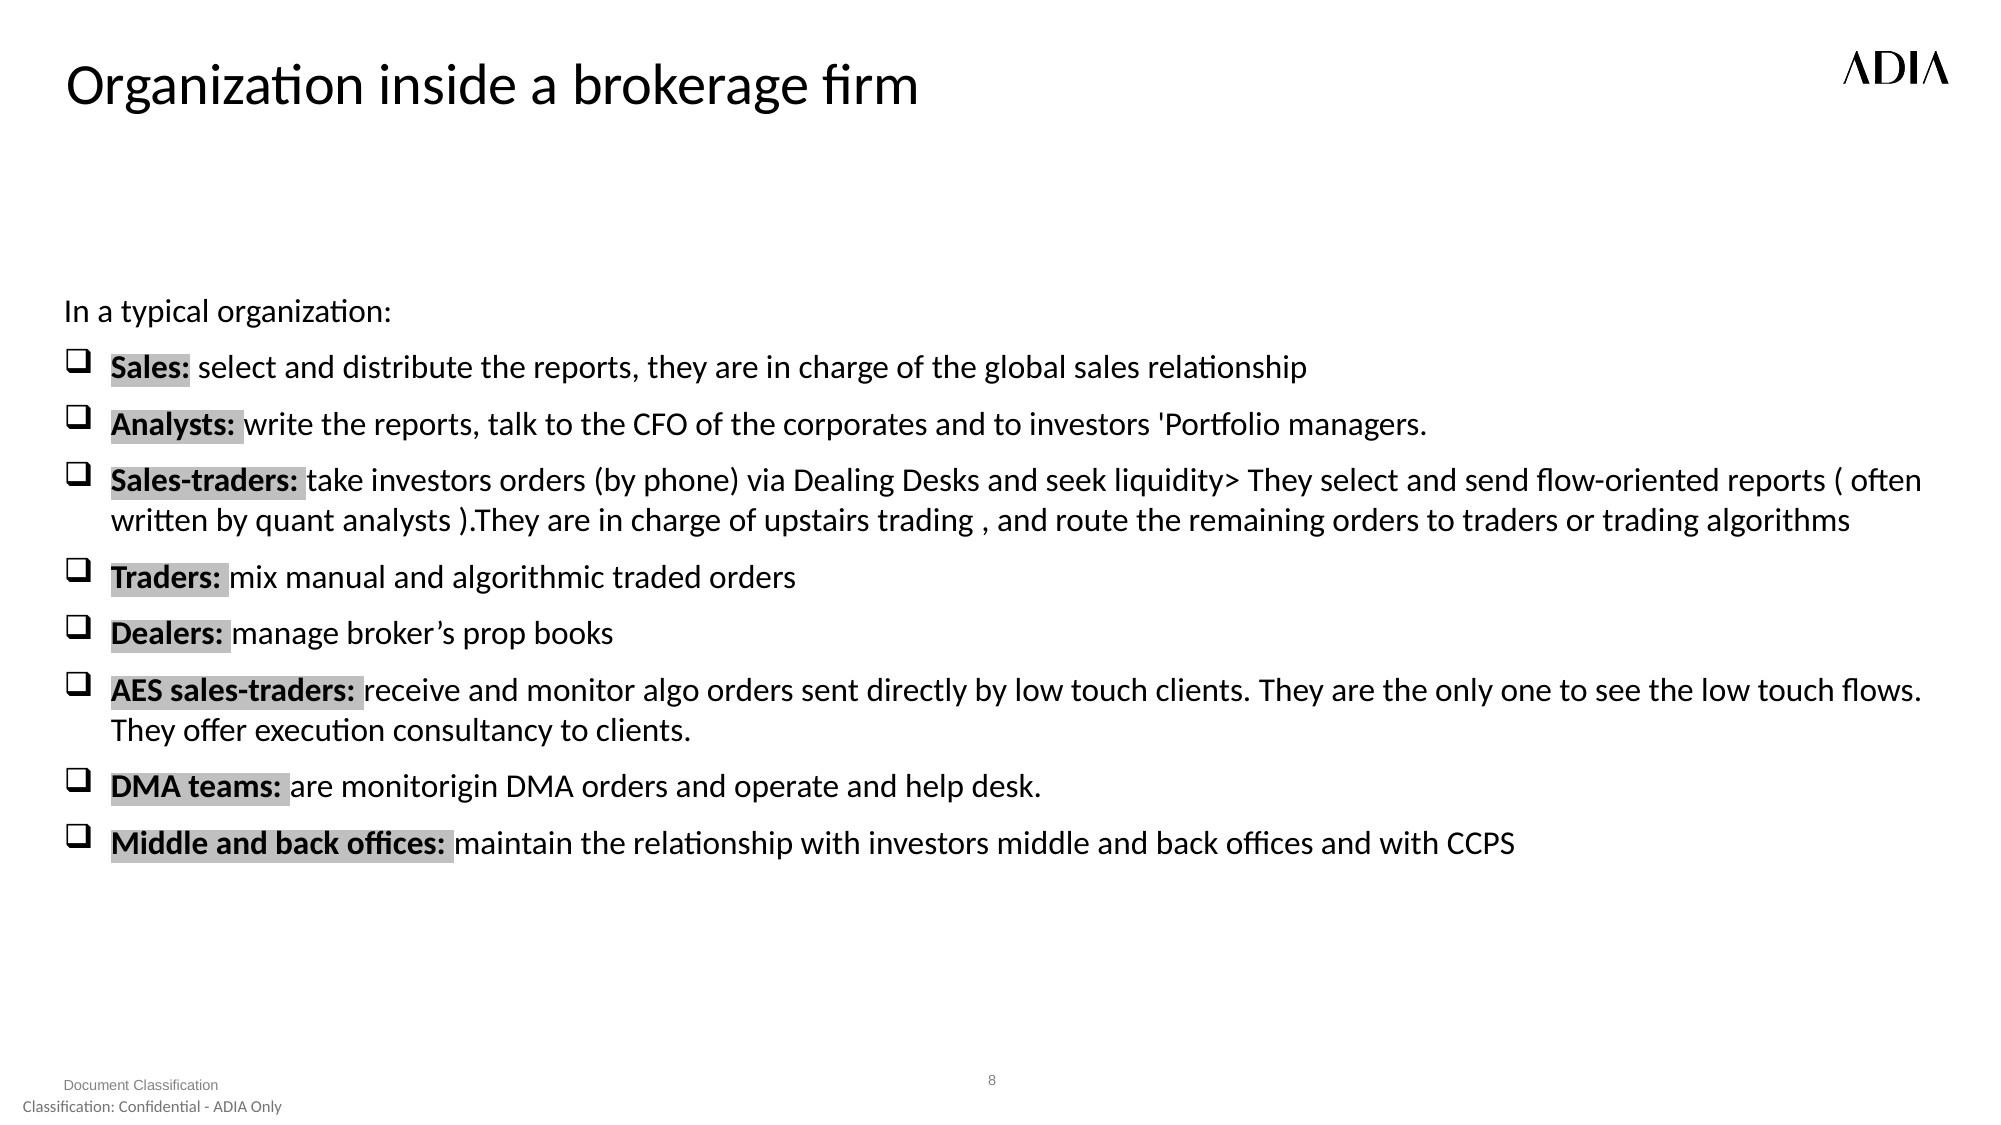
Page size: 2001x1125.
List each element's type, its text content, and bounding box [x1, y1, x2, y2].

slide_number 8 [988, 1070, 1053, 1091]
list In a typical organization: Sales: select and distribute the reports, they are in charge of the global sales relationship Analysts: write the reports, talk to the CFO of the corporates and to investors 'Portfolio managers. Sales-traders: take investors orders (by phone) via Dealing Desks and seek liquidity> They select and send flow-oriented reports ( often written by quant analysts ).They are in charge of upstairs trading , and route the remaining orders to traders or trading algorithms Traders: mix manual and algorithmic traded orders Dealers: manage broker’s prop books AES sales-traders: receive and monitor algo orders sent directly by low touch clients. They are the only one to see the low touch flows. They offer execution consultancy to clients. DMA teams: are monitorigin DMA orders and operate and help desk. Middle and back offices: maintain the relationship with investors middle and back offices and with CCPS [63, 288, 1934, 964]
title Organization inside a brokerage firm [66, 39, 1752, 151]
picture [1843, 51, 1949, 84]
footer Document Classification [63, 1075, 583, 1094]
